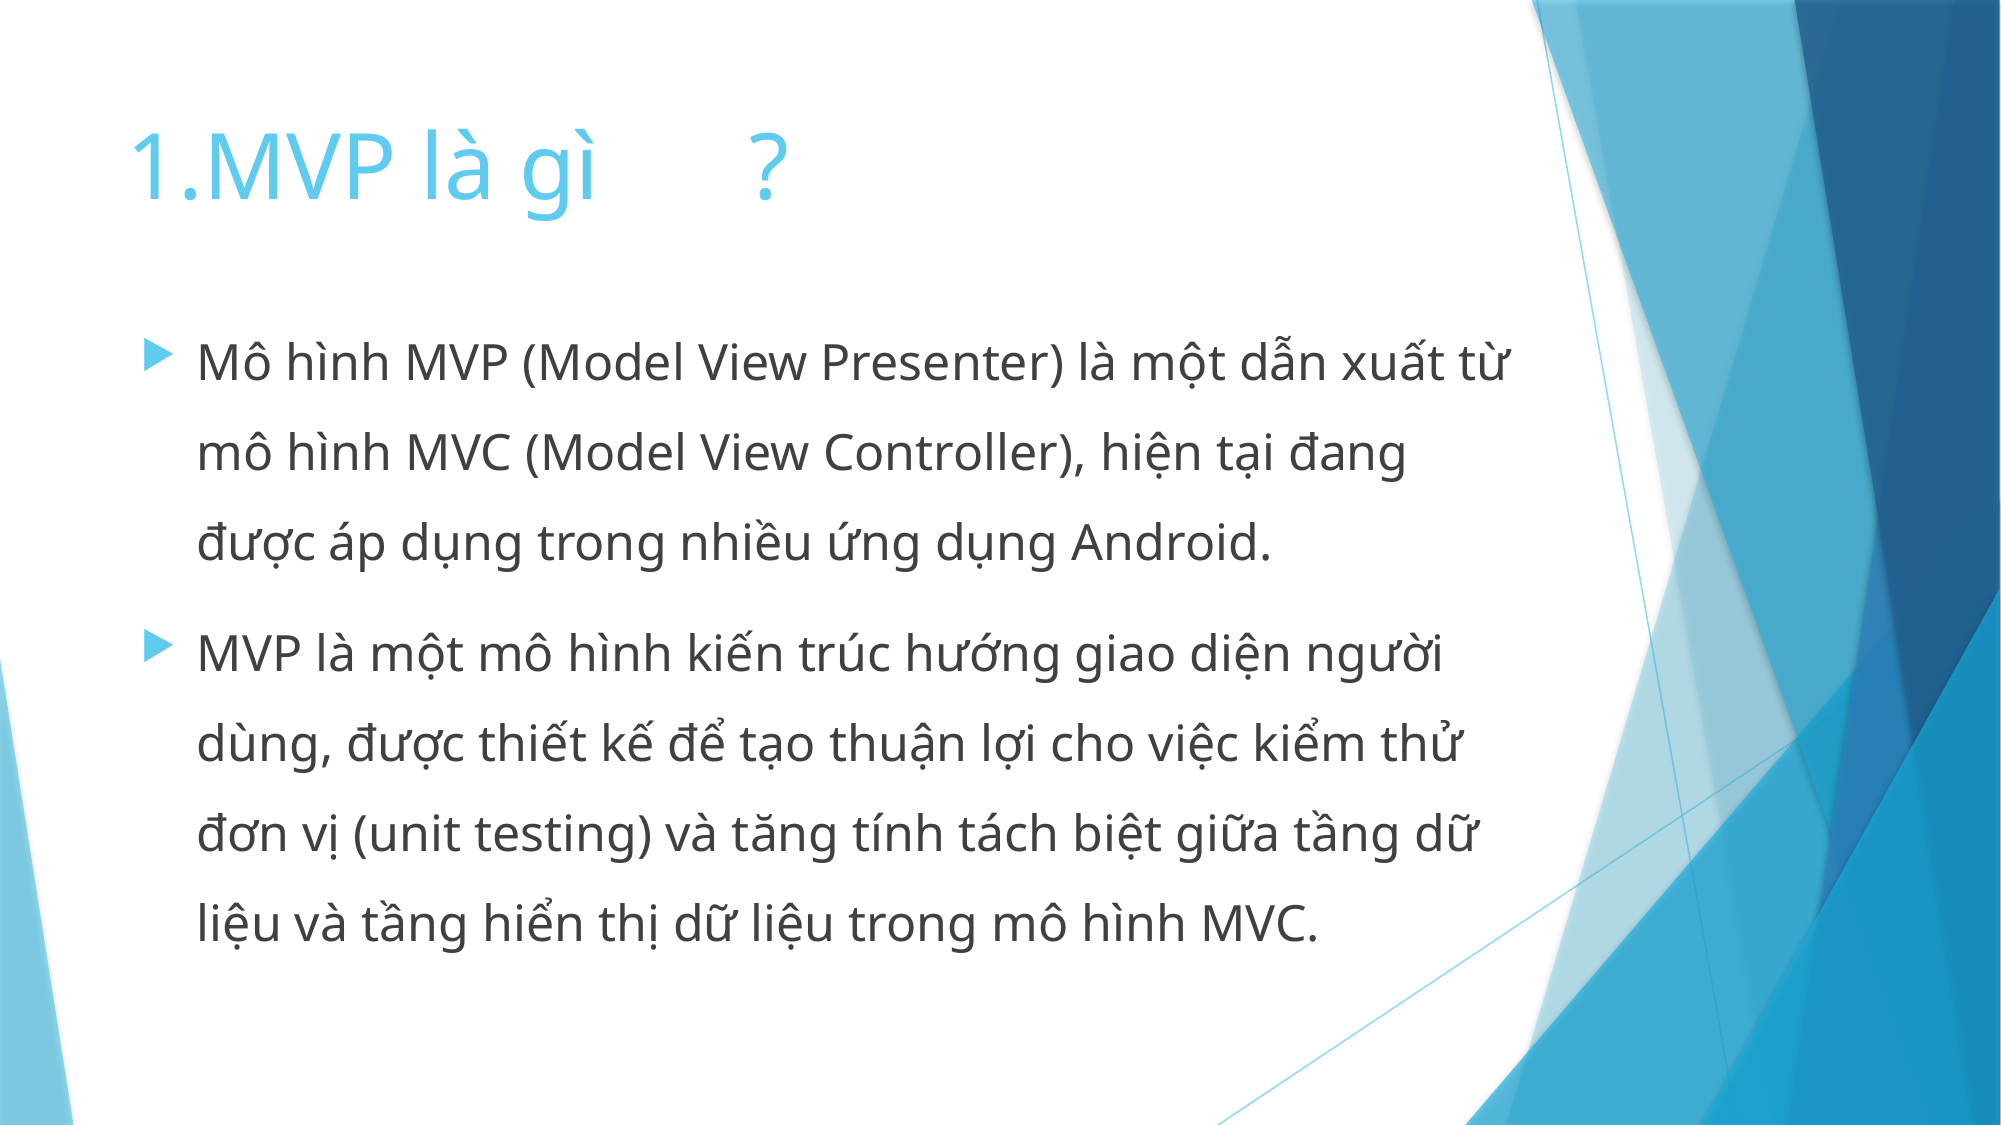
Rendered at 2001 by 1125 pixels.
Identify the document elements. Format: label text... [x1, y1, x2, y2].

title 1.MVP là gì ? [111, 99, 1522, 317]
list Mô hình MVP (Model View Presenter) là một dẫn xuất từ mô hình MVC (Model View Controller), hiện tại đang được áp dụng trong nhiều ứng dụng Android. MVP là một mô hình kiến trúc hướng giao diện người dùng, được thiết kế để tạo thuận lợi cho việc kiểm thử đơn vị (unit testing) và tăng tính tách biệt giữa tầng dữ liệu và tầng hiển thị dữ liệu trong mô hình MVC. [125, 292, 1536, 1041]
